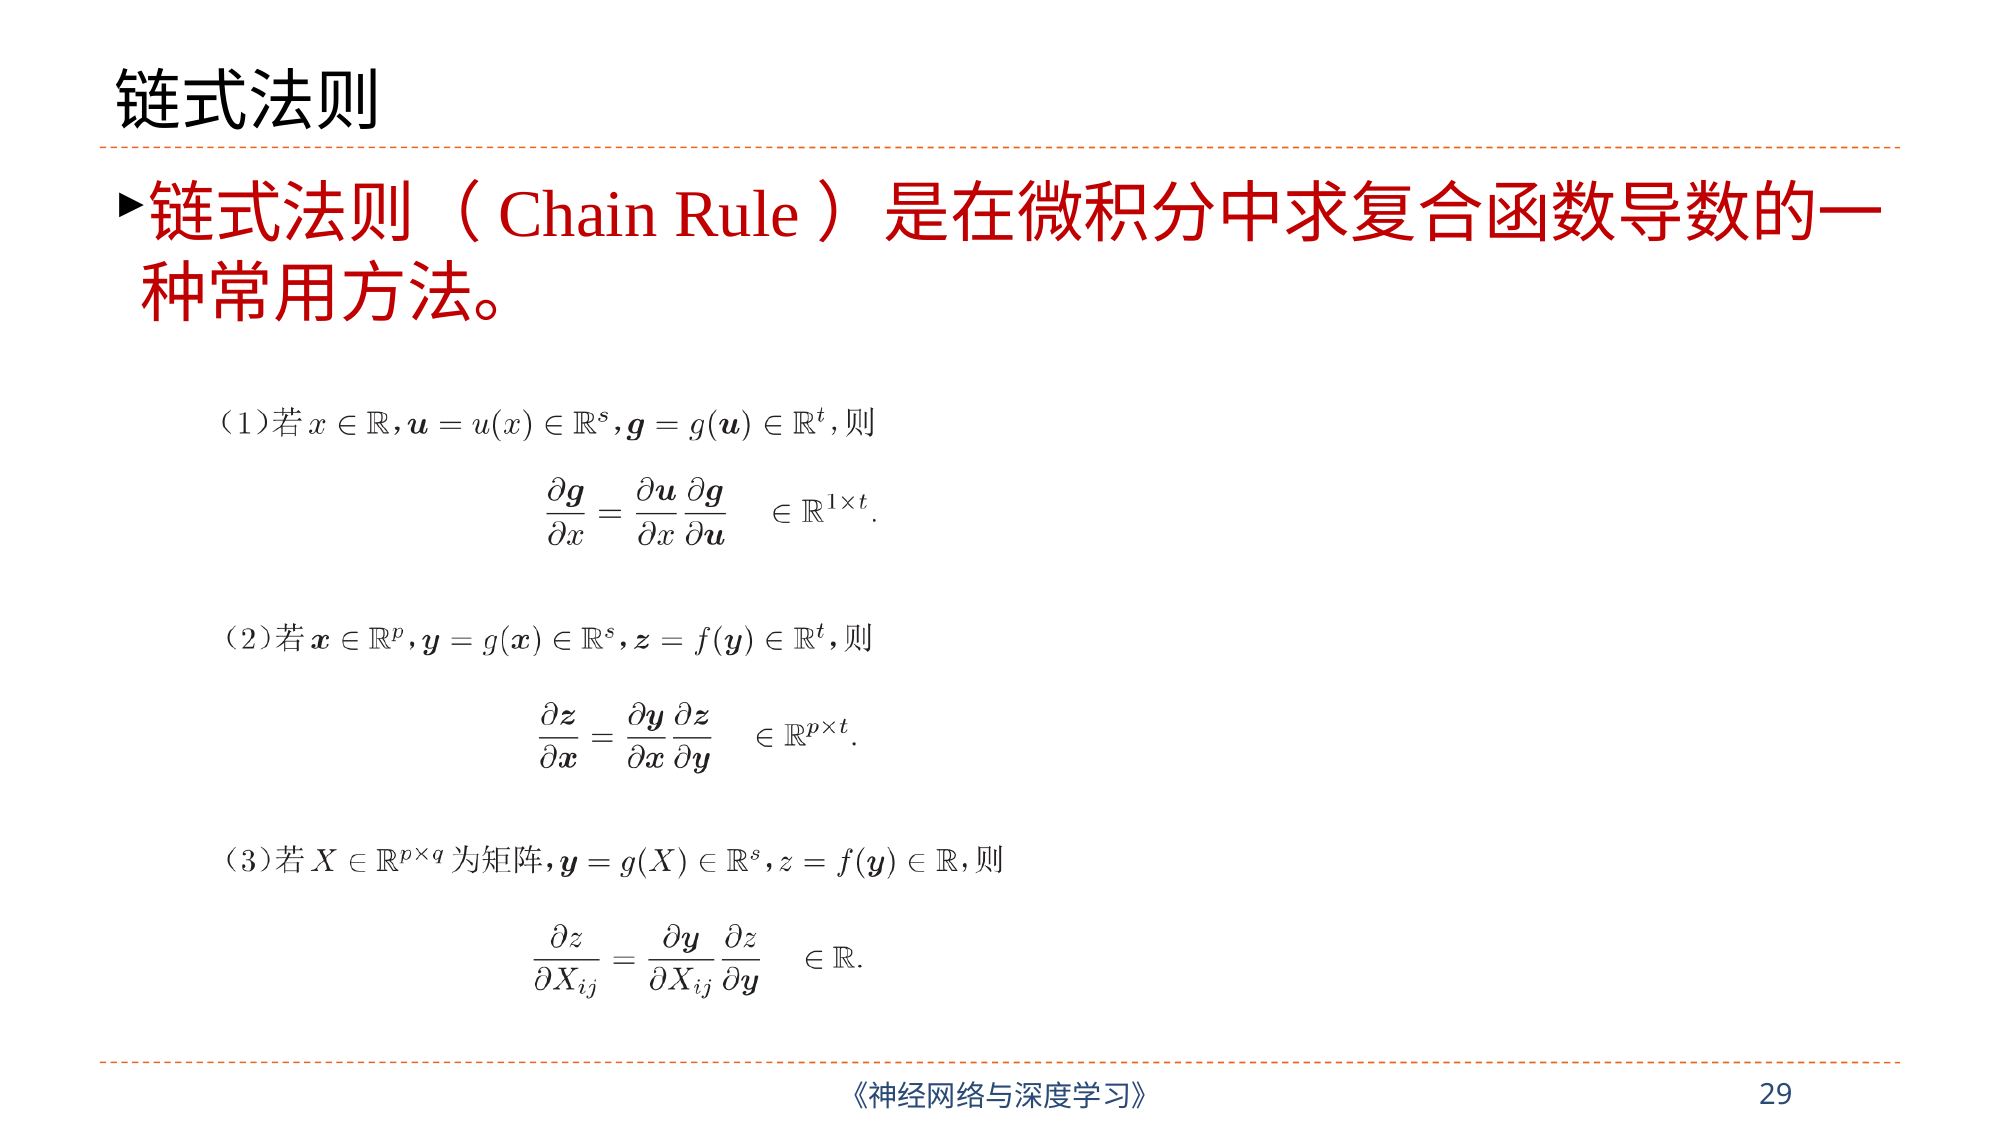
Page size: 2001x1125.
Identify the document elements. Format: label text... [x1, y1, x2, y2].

picture [217, 604, 1024, 1027]
list 链式法则（Chain Rule）是在微积分中求复合函数导数的一种常用方法。 [99, 162, 1900, 1050]
picture [217, 387, 901, 563]
title 链式法则 [99, 24, 1900, 146]
